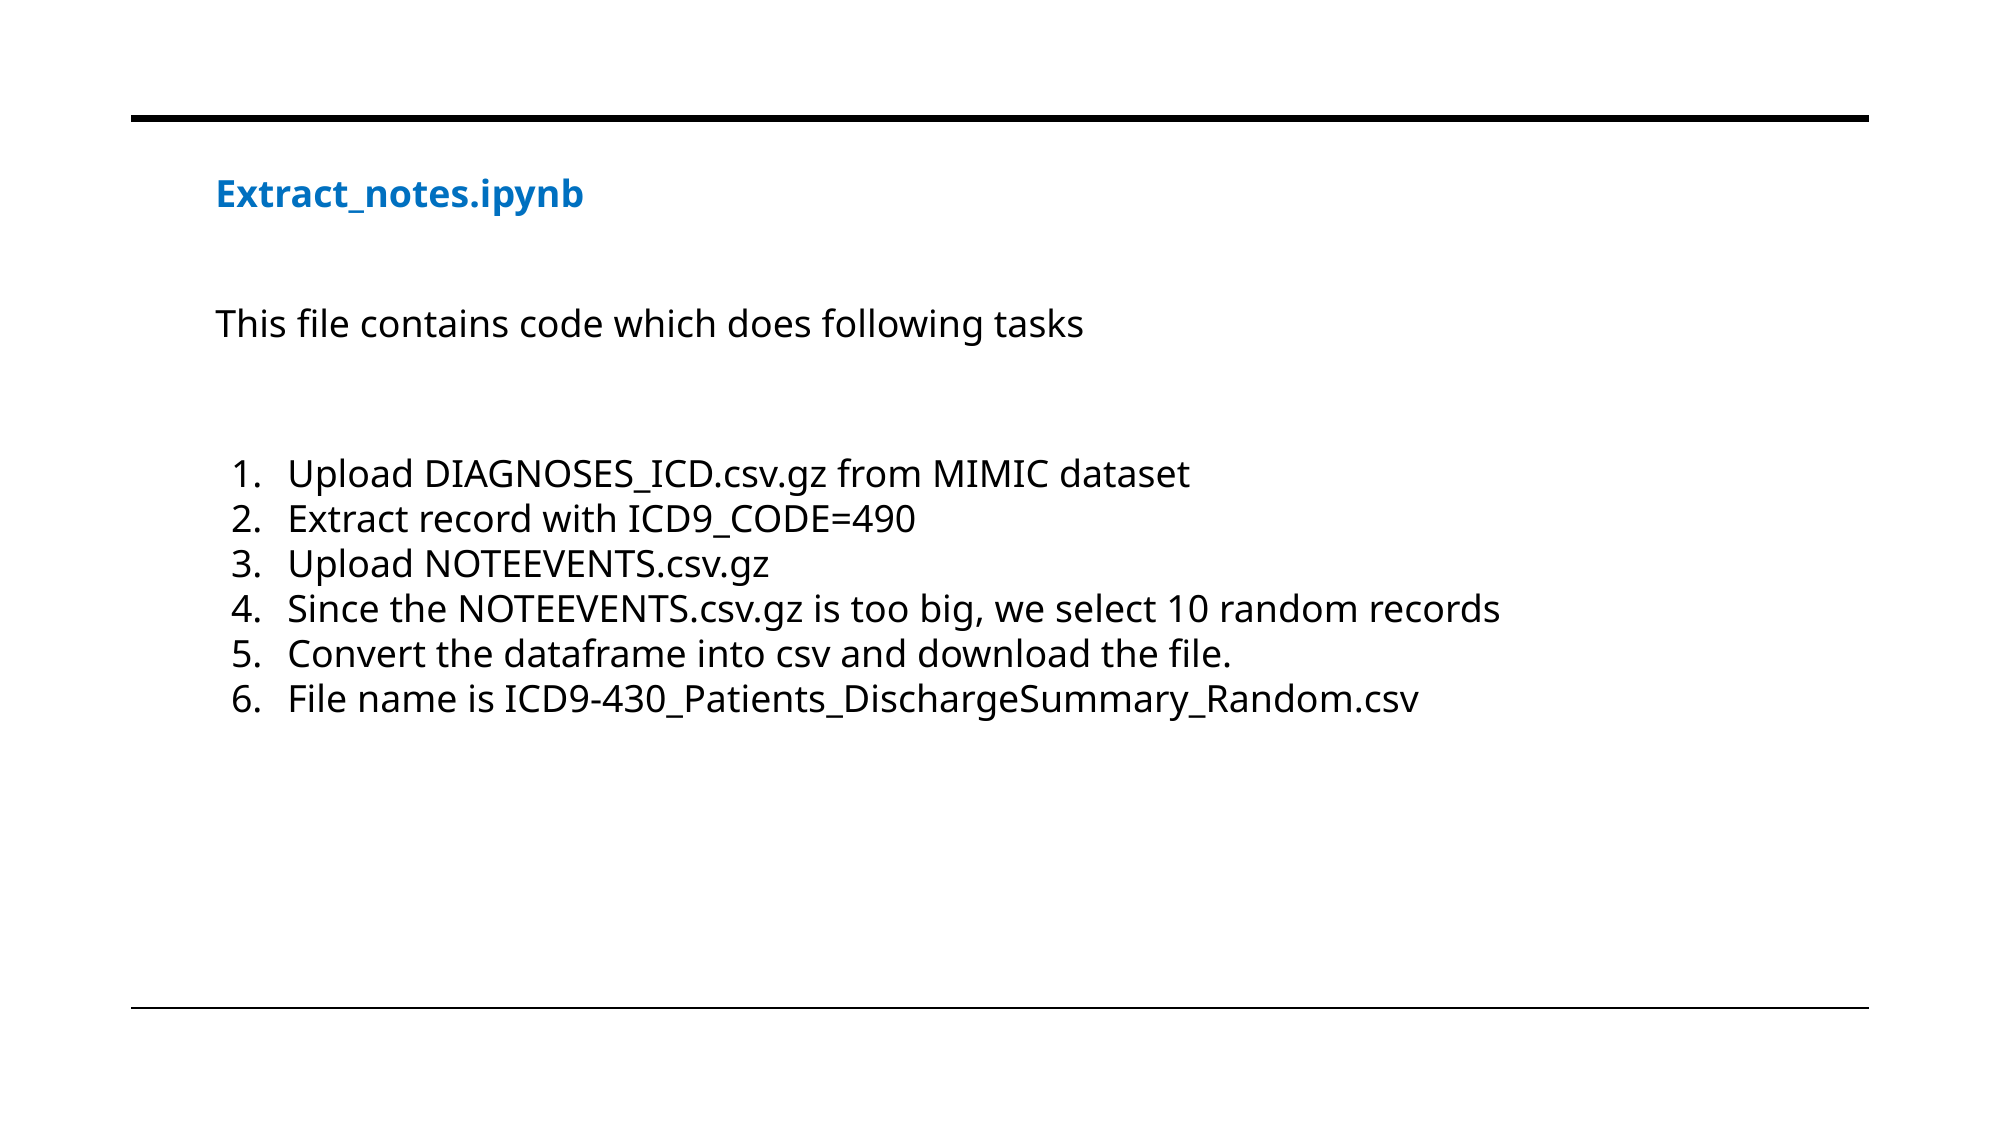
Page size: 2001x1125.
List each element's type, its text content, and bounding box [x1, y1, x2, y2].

text_box Extract_notes.ipynb [200, 162, 946, 222]
text_box Upload DIAGNOSES_ICD.csv.gz from MIMIC dataset Extract record with ICD9_CODE=490 Upload NOTEEVENTS.csv.gz Since the NOTEEVENTS.csv.gz is too big, we select 10 random records Convert the dataframe into csv and download the file. File name is ICD9-430_Patients_DischargeSummary_Random.csv [216, 442, 1907, 773]
text_box This file contains code which does following tasks [200, 292, 1406, 398]
